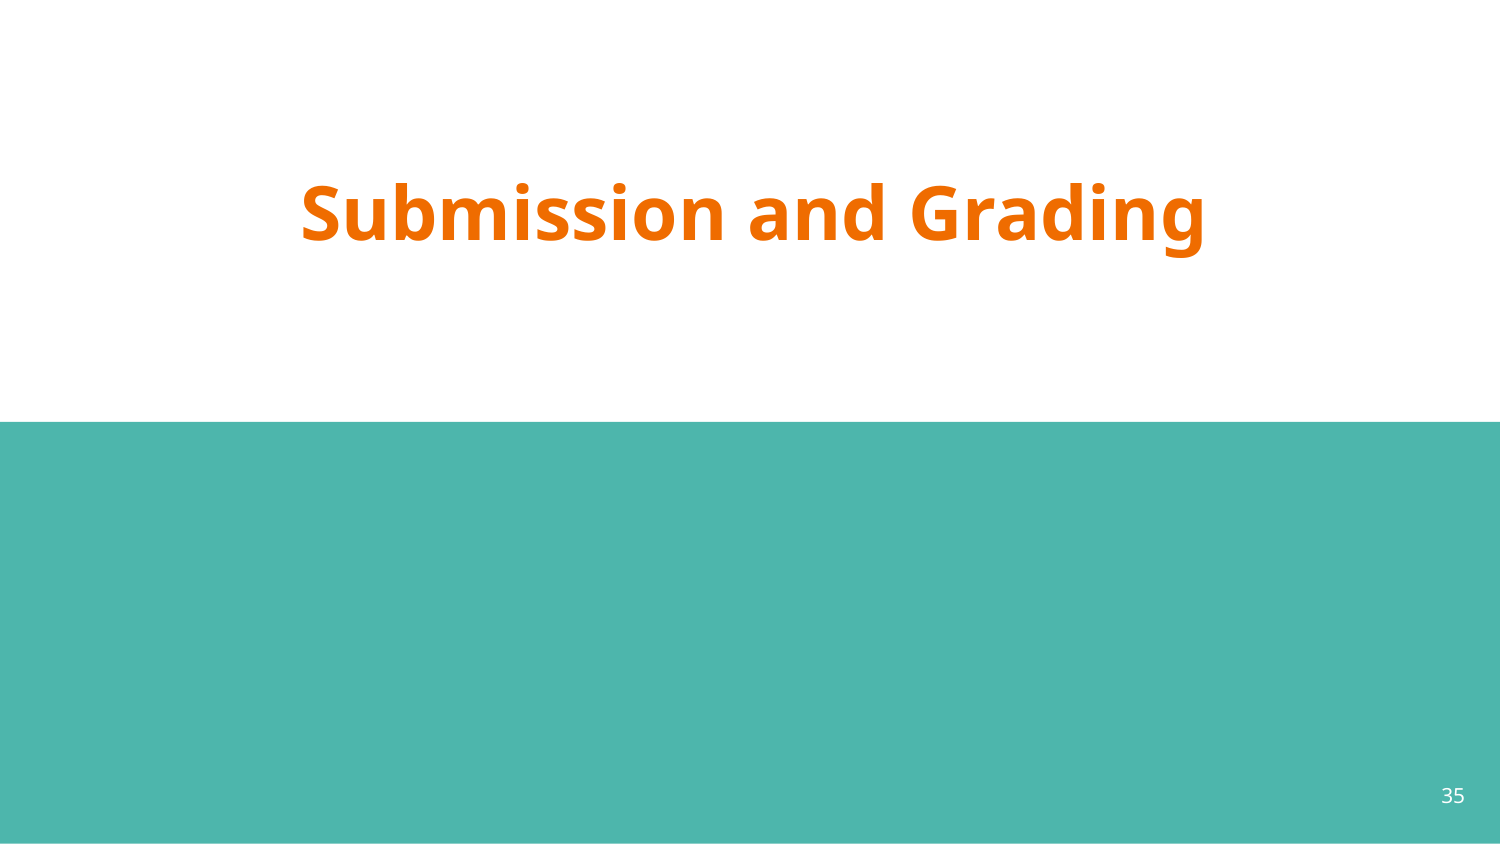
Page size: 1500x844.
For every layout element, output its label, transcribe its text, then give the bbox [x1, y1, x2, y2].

slide_number 35 [1389, 764, 1480, 830]
title Submission and Grading [51, 133, 1458, 289]
